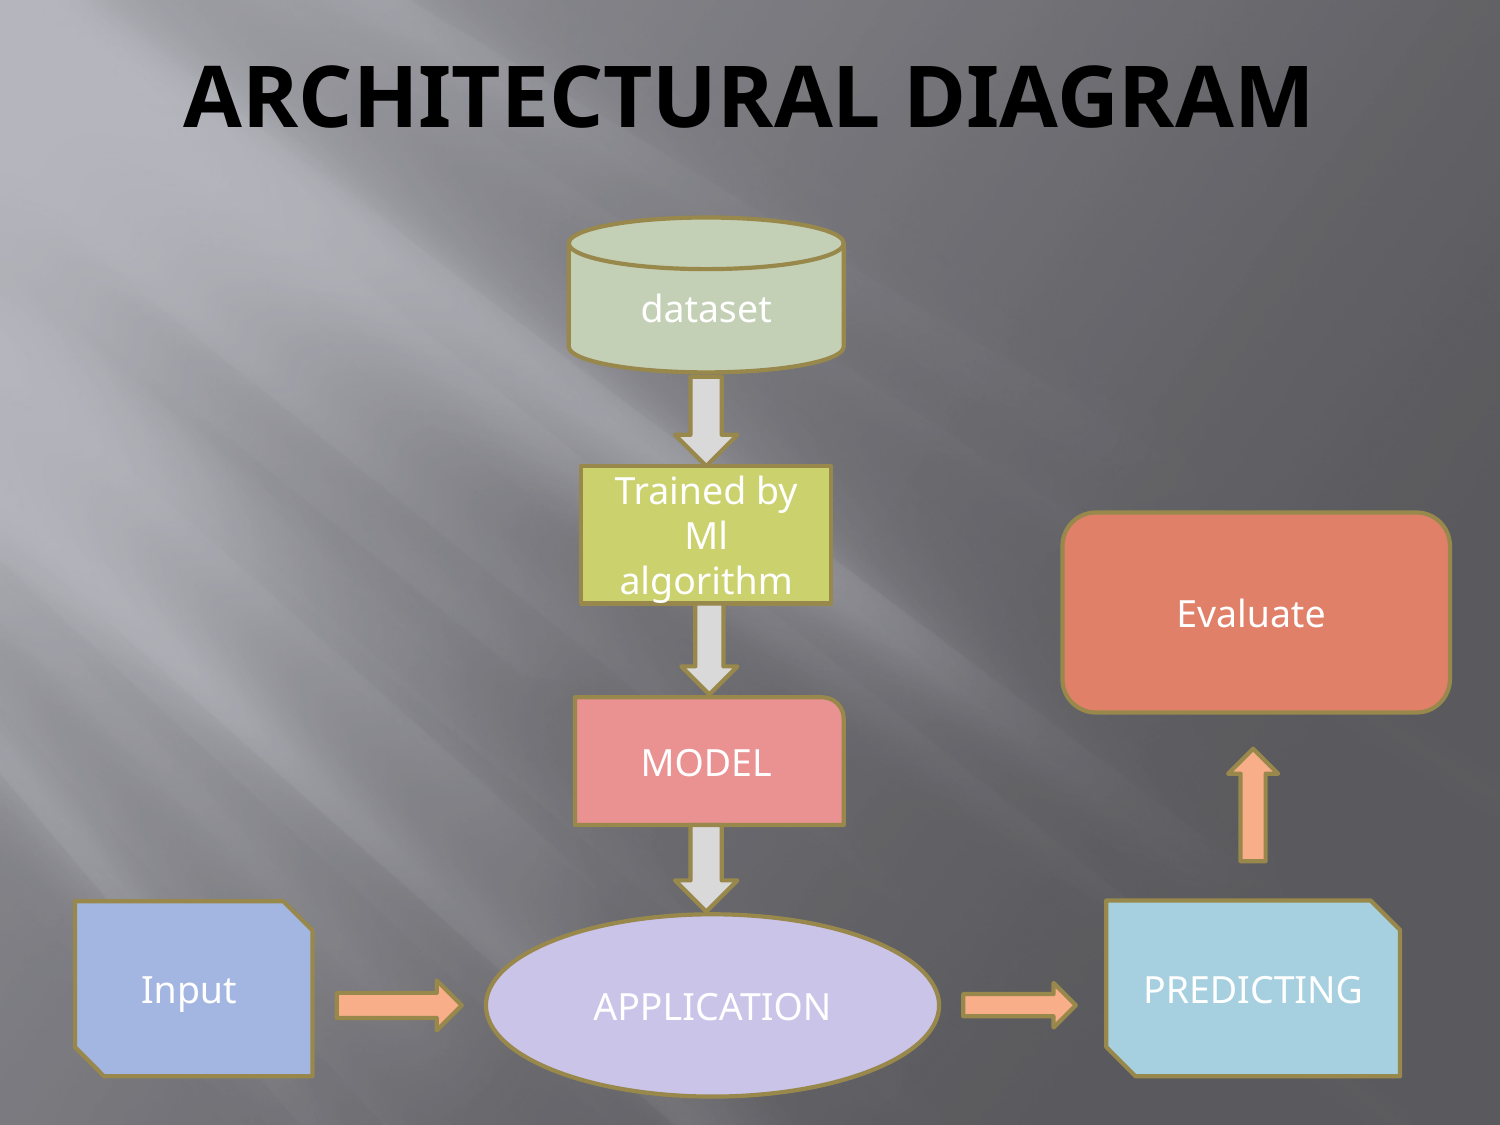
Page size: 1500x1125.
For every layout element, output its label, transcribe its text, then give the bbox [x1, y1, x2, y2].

text_box [673, 374, 740, 469]
text_box MODEL [572, 695, 846, 828]
title ARCHITECTURAL DIAGRAM [75, 0, 1425, 188]
text_box PREDICTING [1104, 898, 1403, 1079]
text_box dataset [566, 215, 846, 375]
text_box [1226, 746, 1281, 864]
text_box [961, 981, 1078, 1030]
text_box Trained by Ml algorithm [579, 464, 833, 606]
text_box APPLICATION [483, 912, 942, 1099]
text_box [679, 601, 740, 697]
text_box Evaluate [1060, 510, 1453, 715]
text_box [334, 978, 464, 1033]
text_box Input [72, 899, 315, 1079]
text_box [673, 822, 740, 914]
